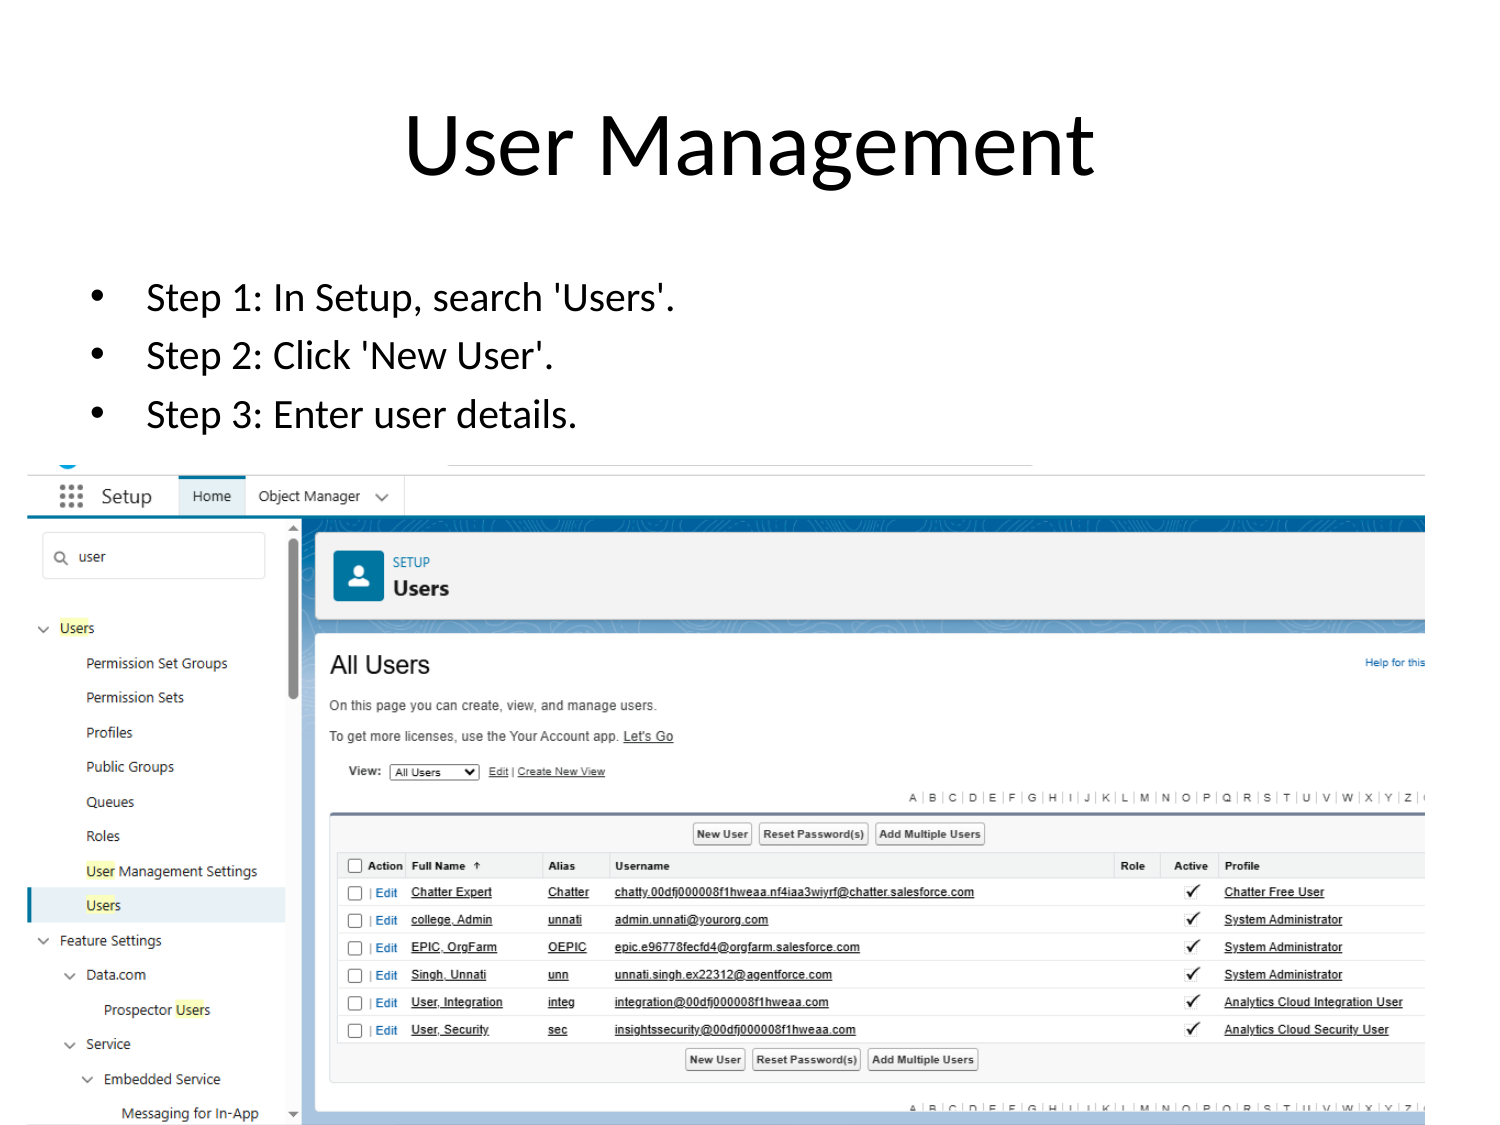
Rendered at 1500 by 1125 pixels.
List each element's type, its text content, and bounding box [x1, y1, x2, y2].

list Step 1: In Setup, search 'Users'. Step 2: Click 'New User'. Step 3: Enter user details. [74, 261, 1426, 1006]
picture [27, 519, 1425, 1125]
picture [27, 465, 1425, 515]
title User Management [74, 44, 1426, 234]
